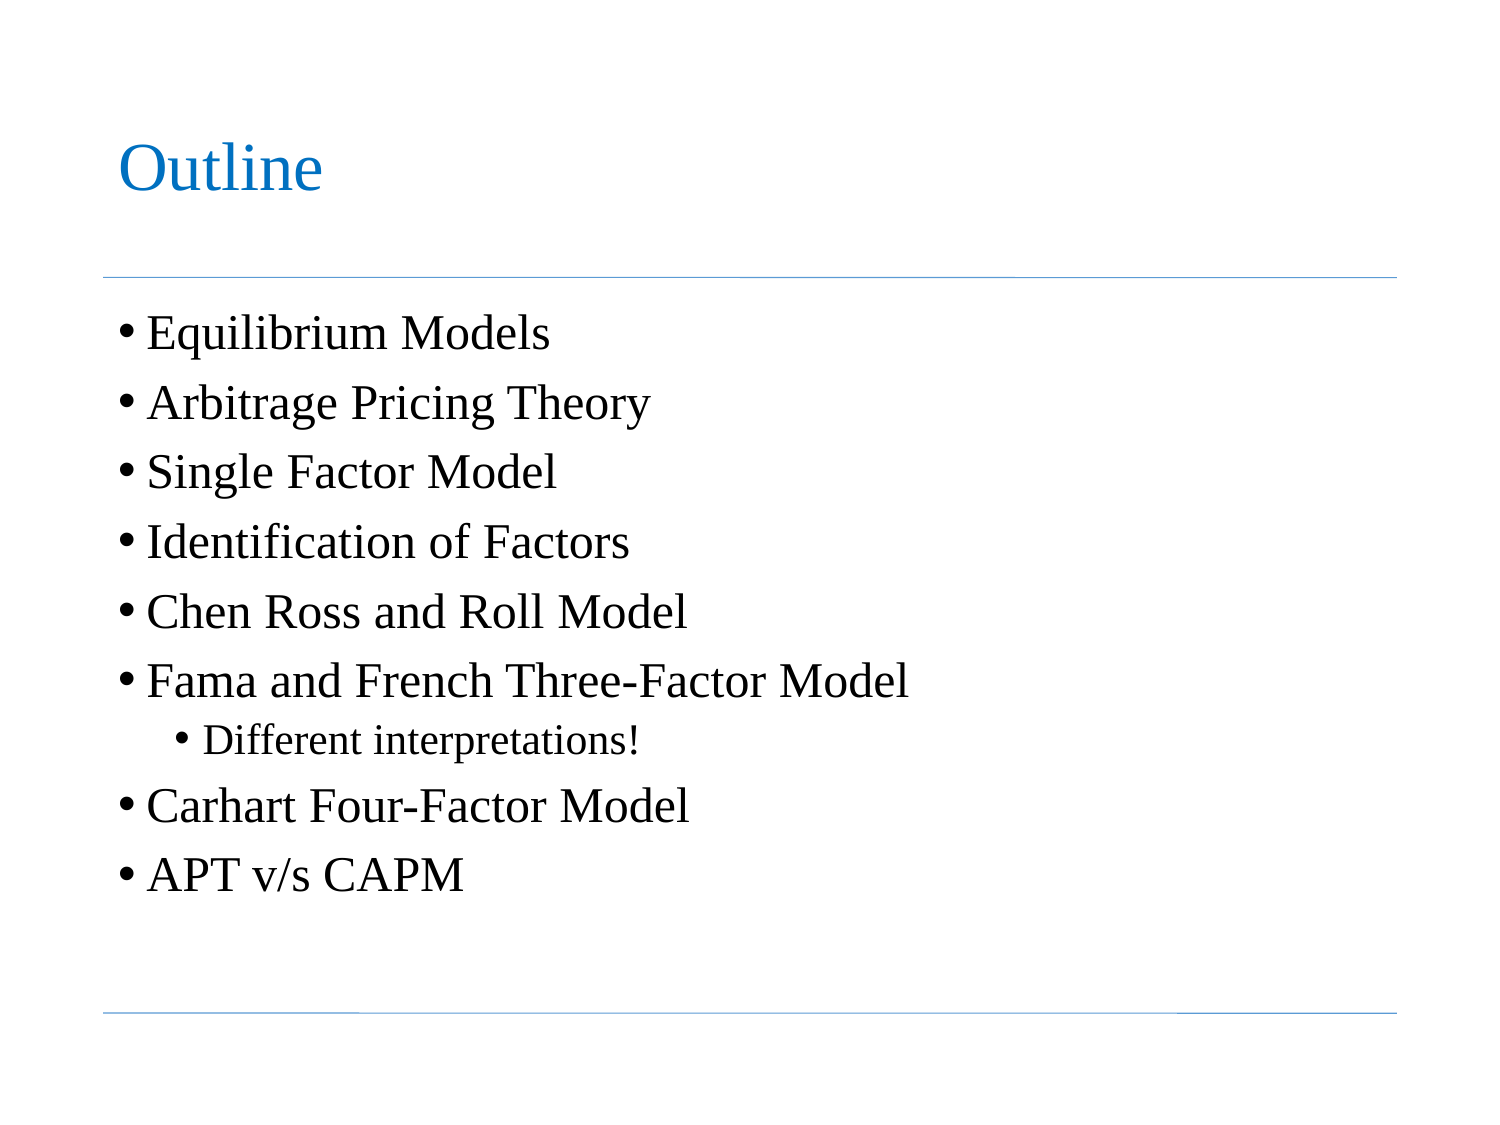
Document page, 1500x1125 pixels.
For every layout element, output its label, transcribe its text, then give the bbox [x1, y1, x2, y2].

list Equilibrium Models Arbitrage Pricing Theory Single Factor Model Identification of Factors Chen Ross and Roll Model Fama and French Three-Factor Model Different interpretations! Carhart Four-Factor Model APT v/s CAPM [103, 298, 1397, 1013]
title Outline [103, 59, 1397, 278]
